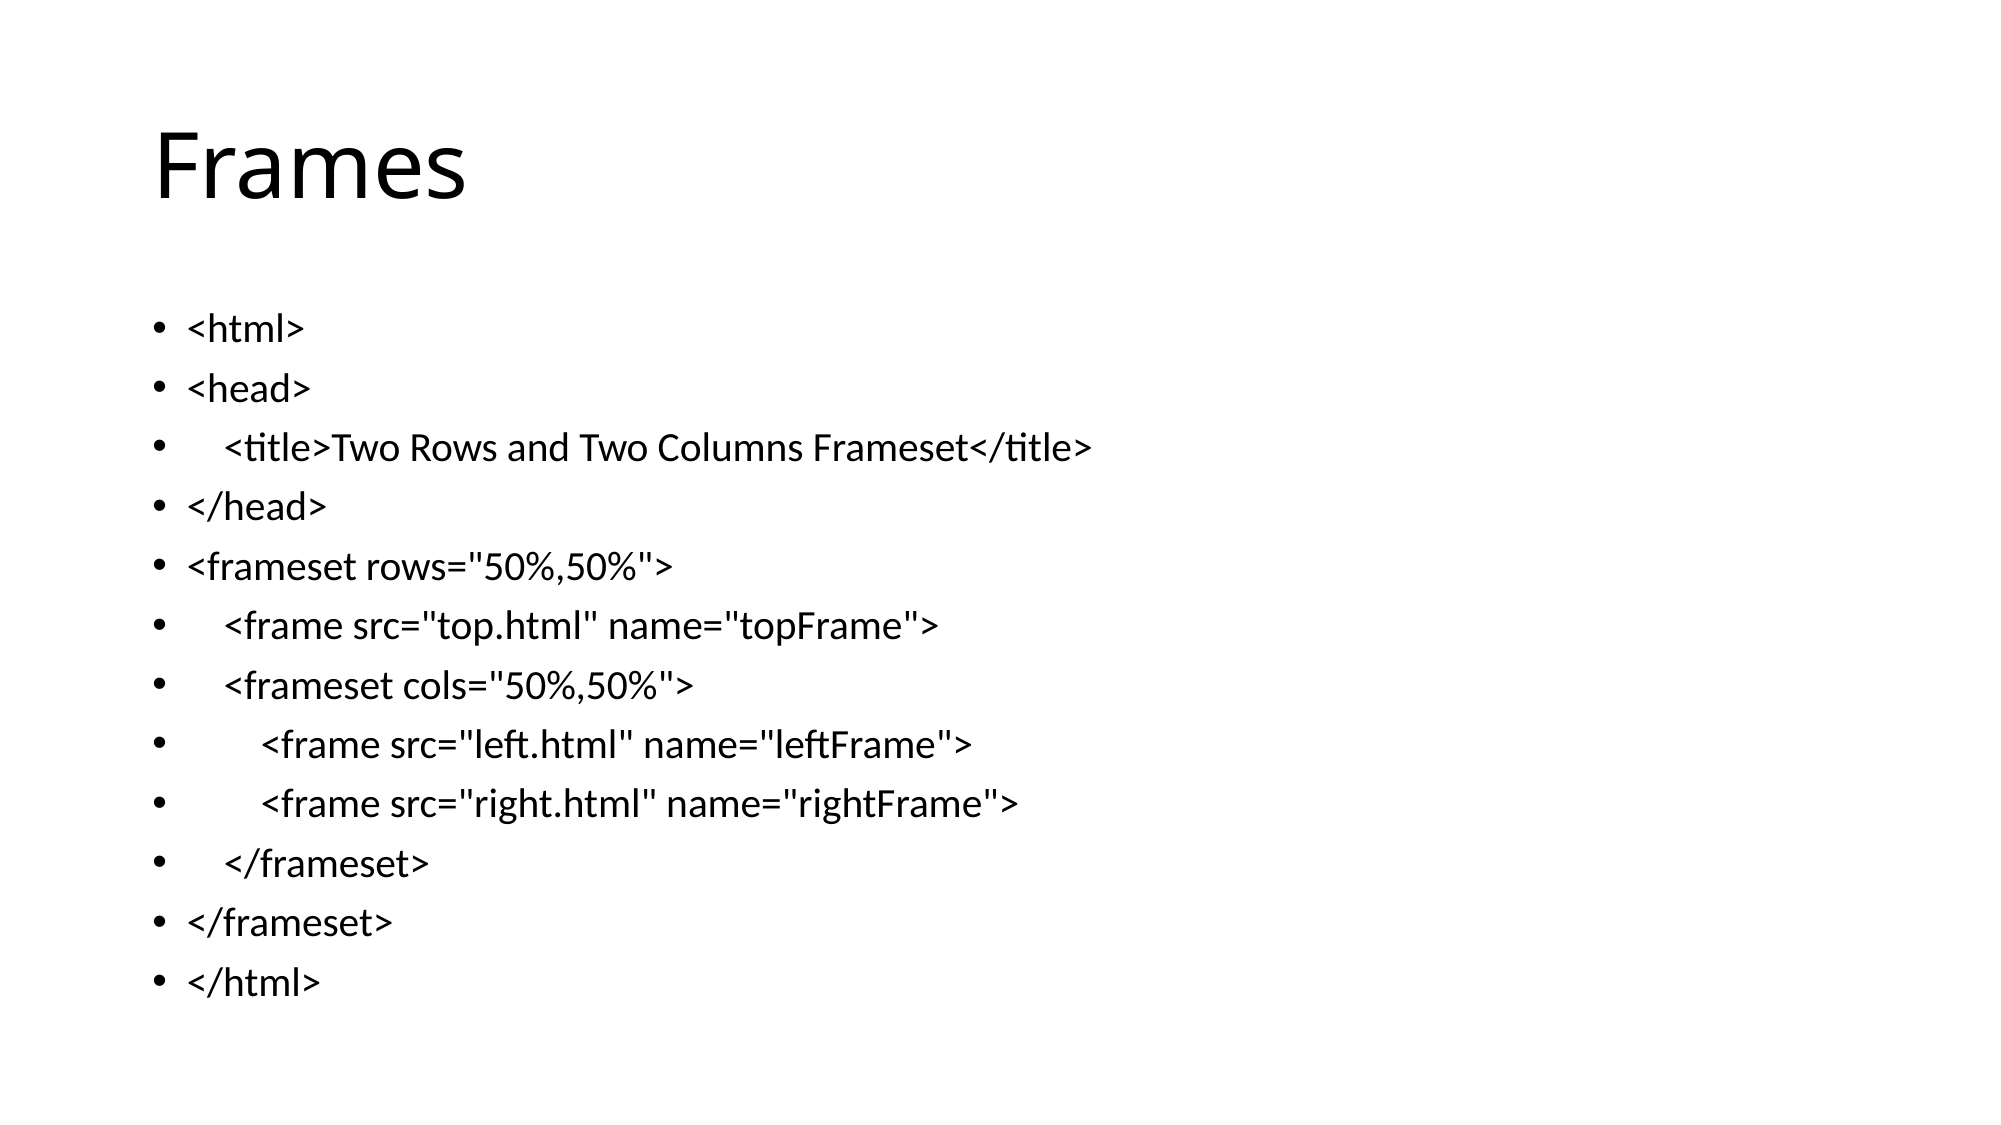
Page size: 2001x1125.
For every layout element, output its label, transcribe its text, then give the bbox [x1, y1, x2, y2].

title Frames [137, 59, 1863, 278]
list <html> <head> <title>Two Rows and Two Columns Frameset</title> </head> <frameset rows="50%,50%"> <frame src="top.html" name="topFrame"> <frameset cols="50%,50%"> <frame src="left.html" name="leftFrame"> <frame src="right.html" name="rightFrame"> </frameset> </frameset> </html> [137, 299, 1863, 1014]
